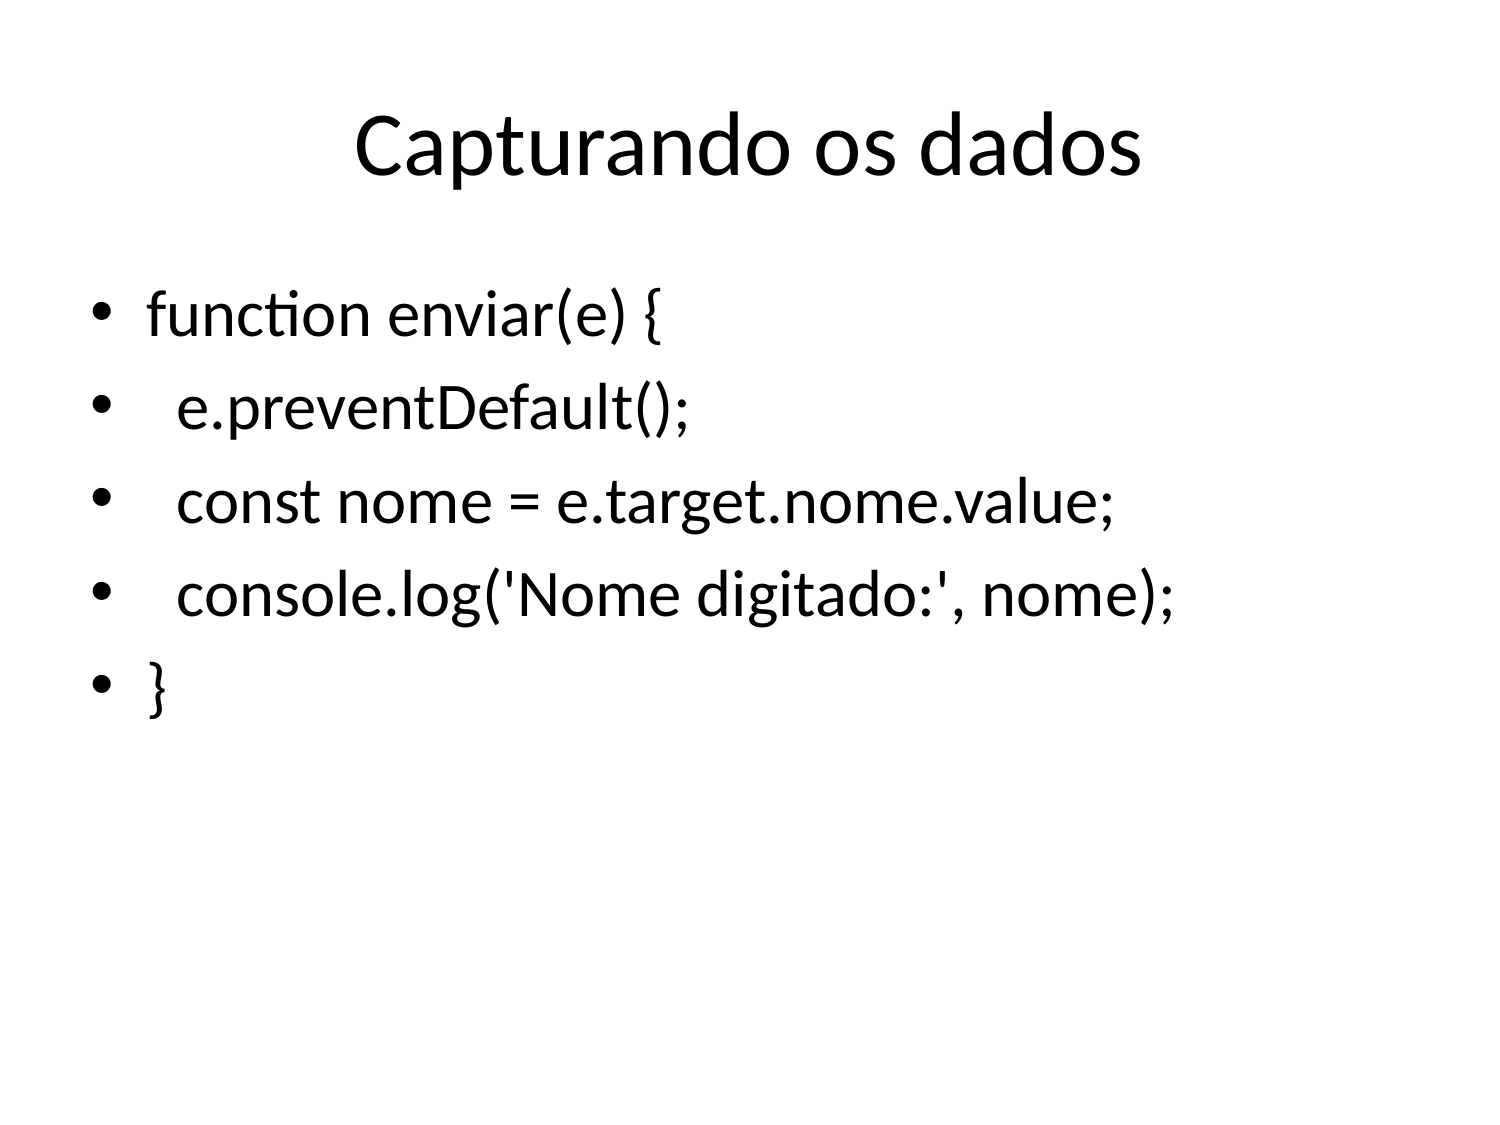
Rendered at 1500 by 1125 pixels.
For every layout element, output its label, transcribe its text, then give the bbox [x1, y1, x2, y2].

list function enviar(e) { e.preventDefault(); const nome = e.target.nome.value; console.log('Nome digitado:', nome); } [75, 262, 1425, 1005]
title Capturando os dados [75, 45, 1425, 233]
